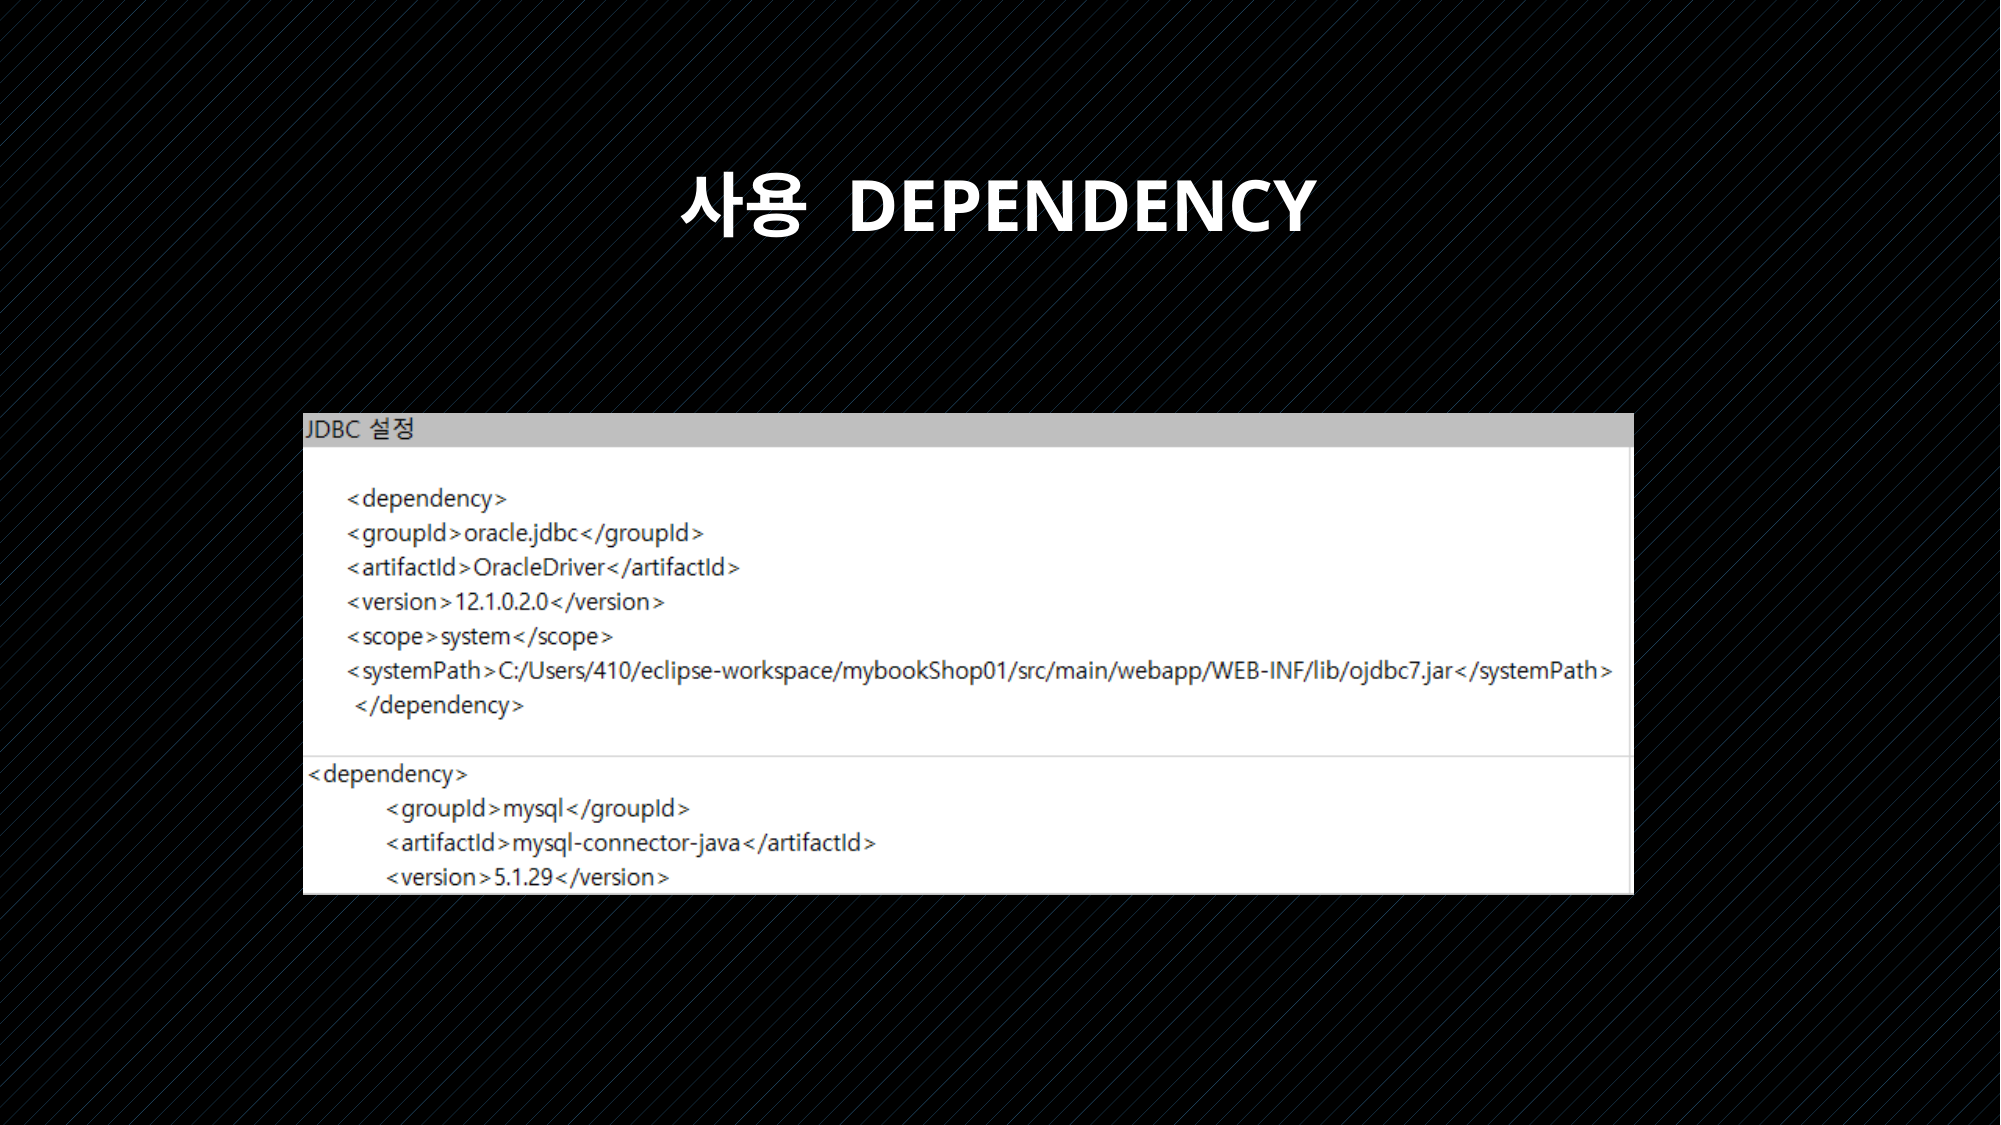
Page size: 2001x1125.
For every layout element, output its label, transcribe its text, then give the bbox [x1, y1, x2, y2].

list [303, 412, 1634, 896]
title 사용 dependency [149, 99, 1849, 318]
